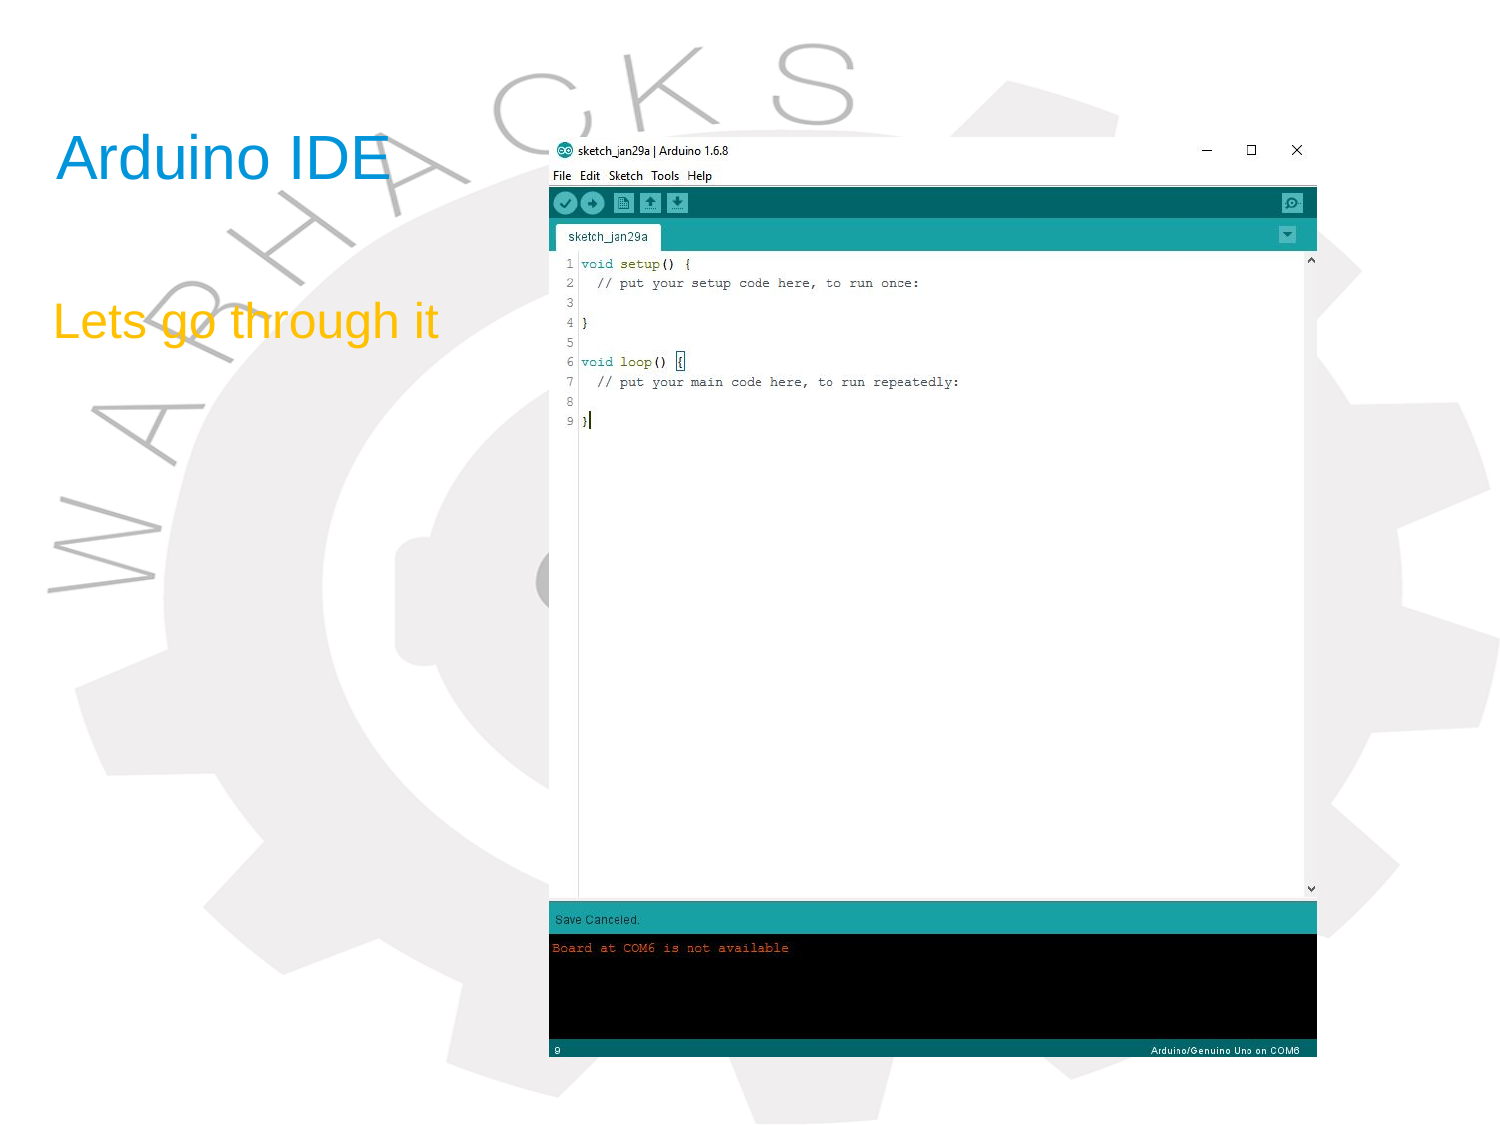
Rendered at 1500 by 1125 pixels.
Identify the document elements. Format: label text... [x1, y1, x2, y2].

list Lets go through it [0, 278, 479, 362]
text_box Arduino IDE [41, 19, 1392, 207]
picture [548, 136, 1318, 1057]
